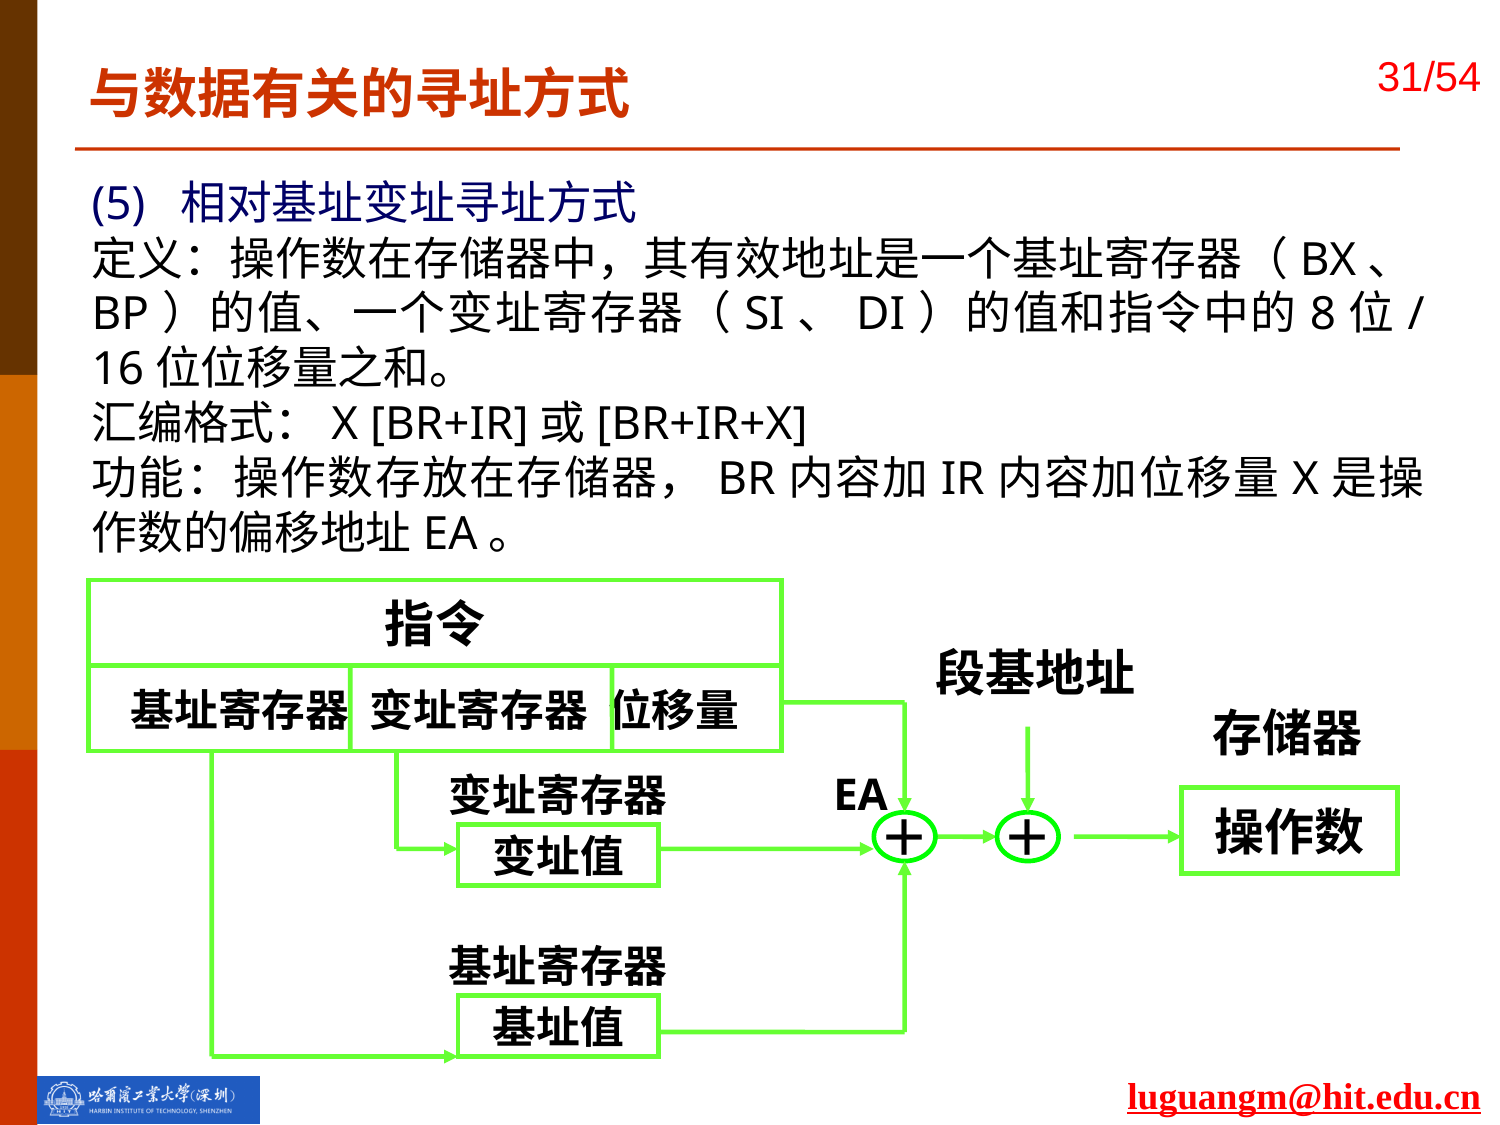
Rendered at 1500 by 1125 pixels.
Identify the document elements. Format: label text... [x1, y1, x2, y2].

picture [37, 1076, 260, 1124]
text_box 与数据有关的寻址方式 [74, 52, 1123, 132]
text_box (5) 相对基址变址寻址方式 定义：操作数在存储器中，其有效地址是一个基址寄存器（BX、BP）的值、一个变址寄存器（SI、DI）的值和指令中的8位/16位位移量之和。 汇编格式：X [BR+IR]或[BR+IR+X] 功能：操作数存放在存储器，BR内容加IR内容加位移量X是操作数的偏移地址EA。 [73, 165, 1443, 568]
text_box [88, 579, 1469, 1057]
